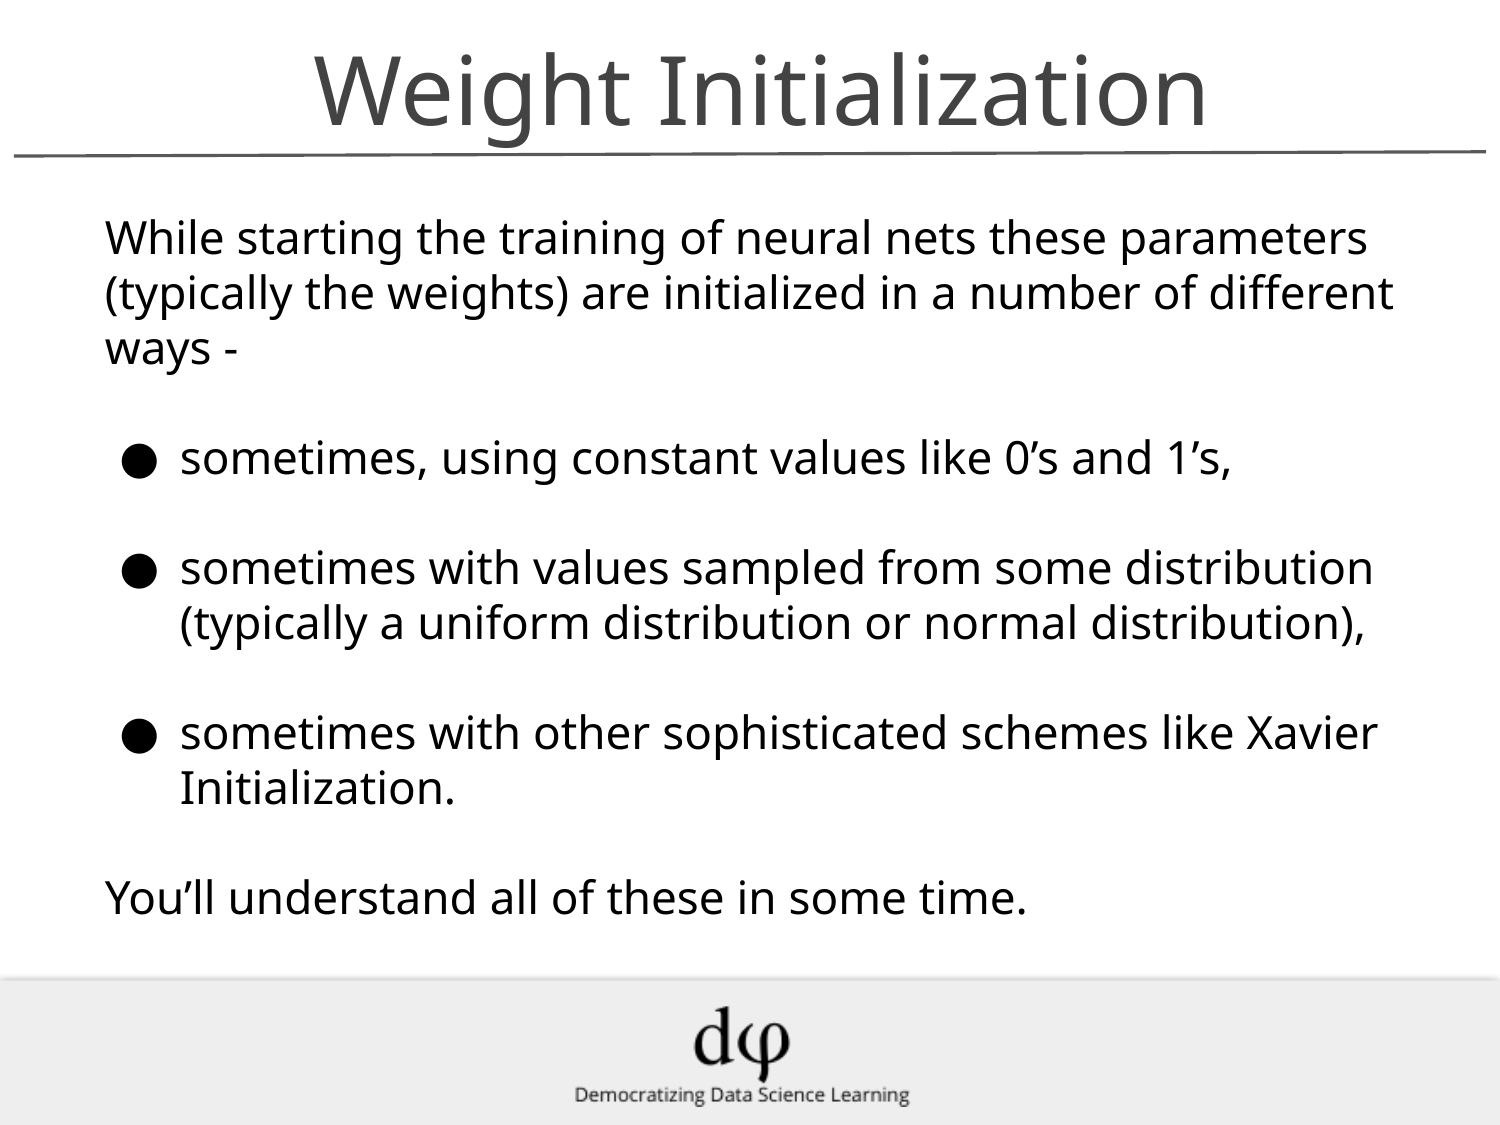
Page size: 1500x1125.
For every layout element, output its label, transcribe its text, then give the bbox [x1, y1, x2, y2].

text_box While starting the training of neural nets these parameters (typically the weights) are initialized in a number of different ways - sometimes, using constant values like 0’s and 1’s, sometimes with values sampled from some distribution (typically a uniform distribution or normal distribution), sometimes with other sophisticated schemes like Xavier Initialization. You’ll understand all of these in some time. [89, 193, 1411, 943]
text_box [13, 151, 1487, 157]
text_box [0, 980, 1500, 1125]
text_box Weight Initialization [39, 27, 1487, 151]
